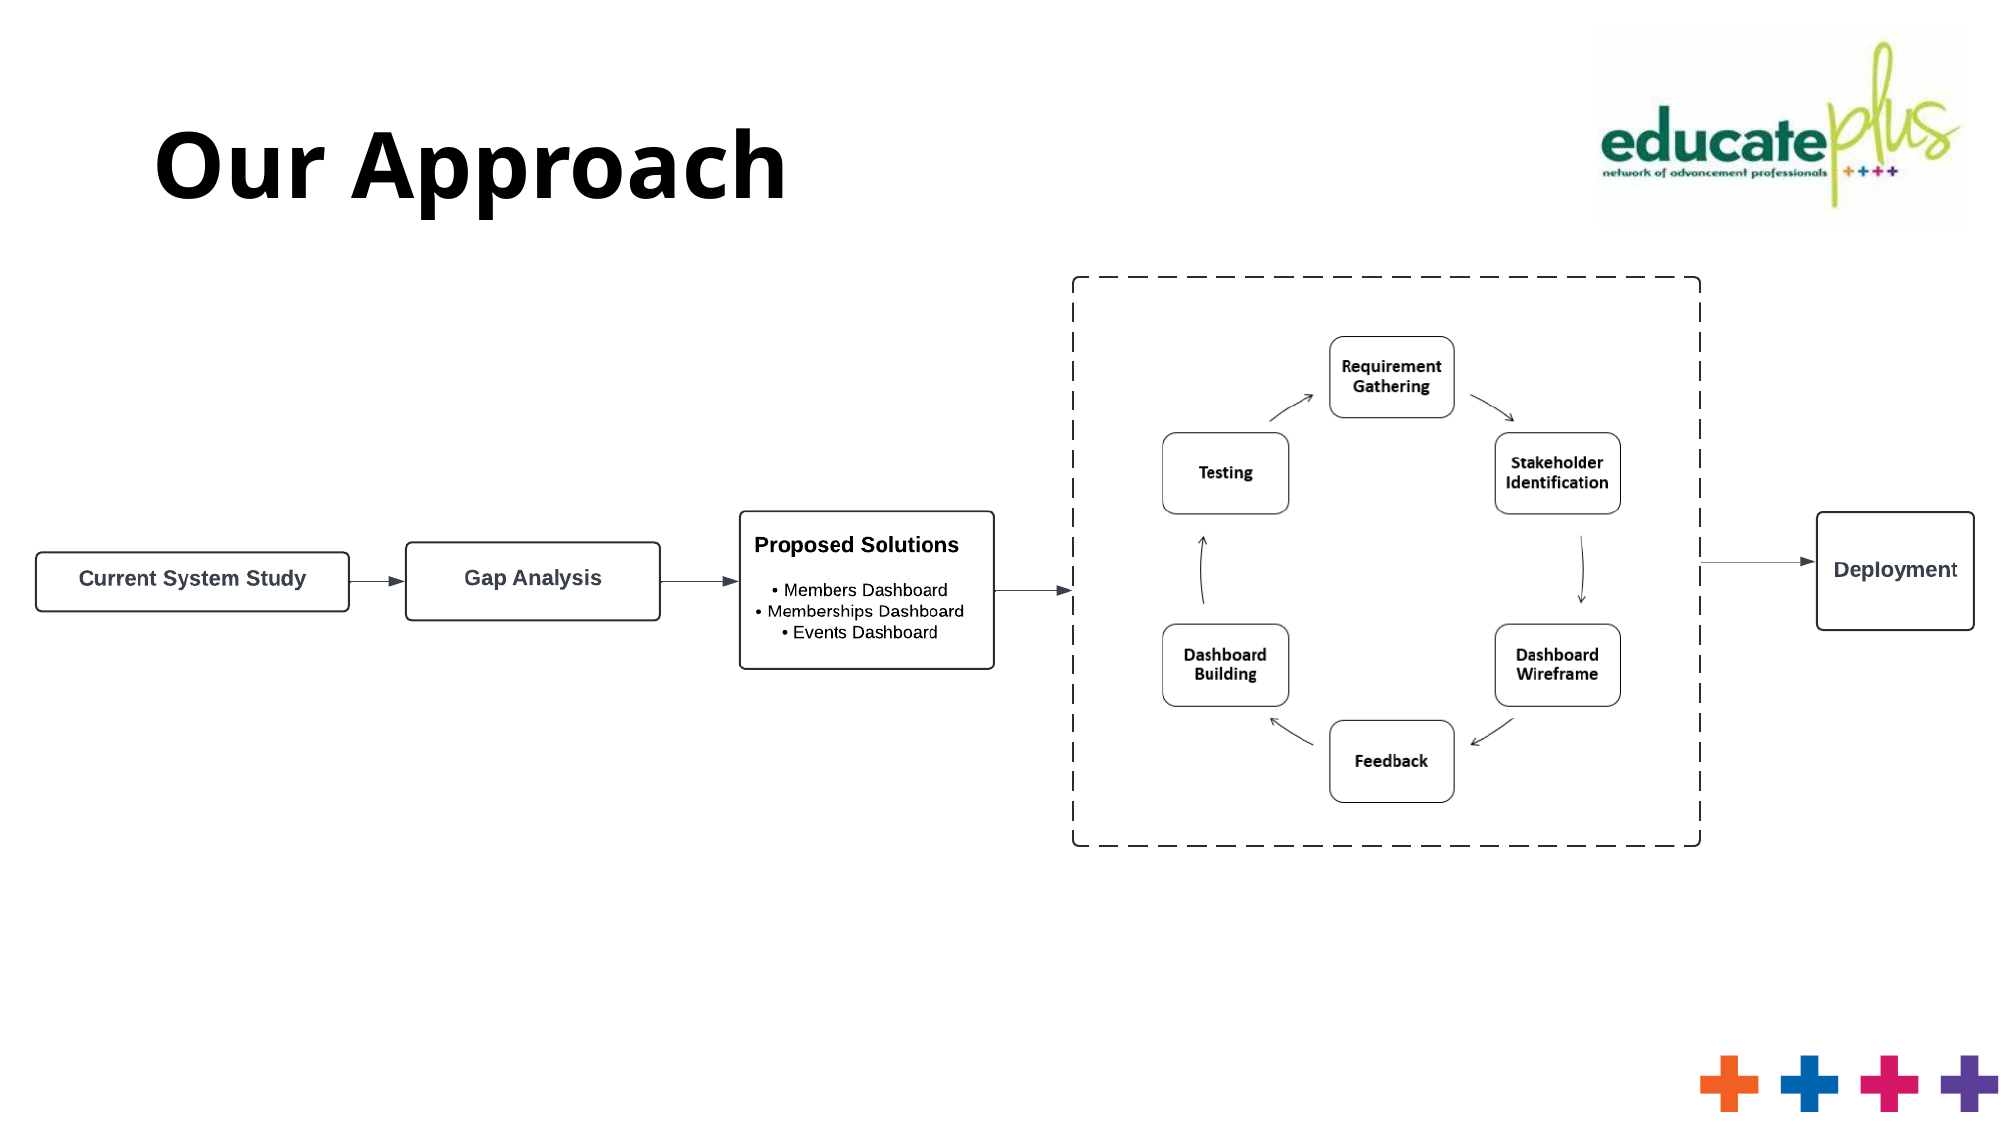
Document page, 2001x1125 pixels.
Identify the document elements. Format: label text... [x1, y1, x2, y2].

picture [1597, 25, 1966, 228]
picture [1694, 1051, 2000, 1112]
picture [0, 250, 2000, 875]
title Our Approach [137, 59, 1863, 250]
